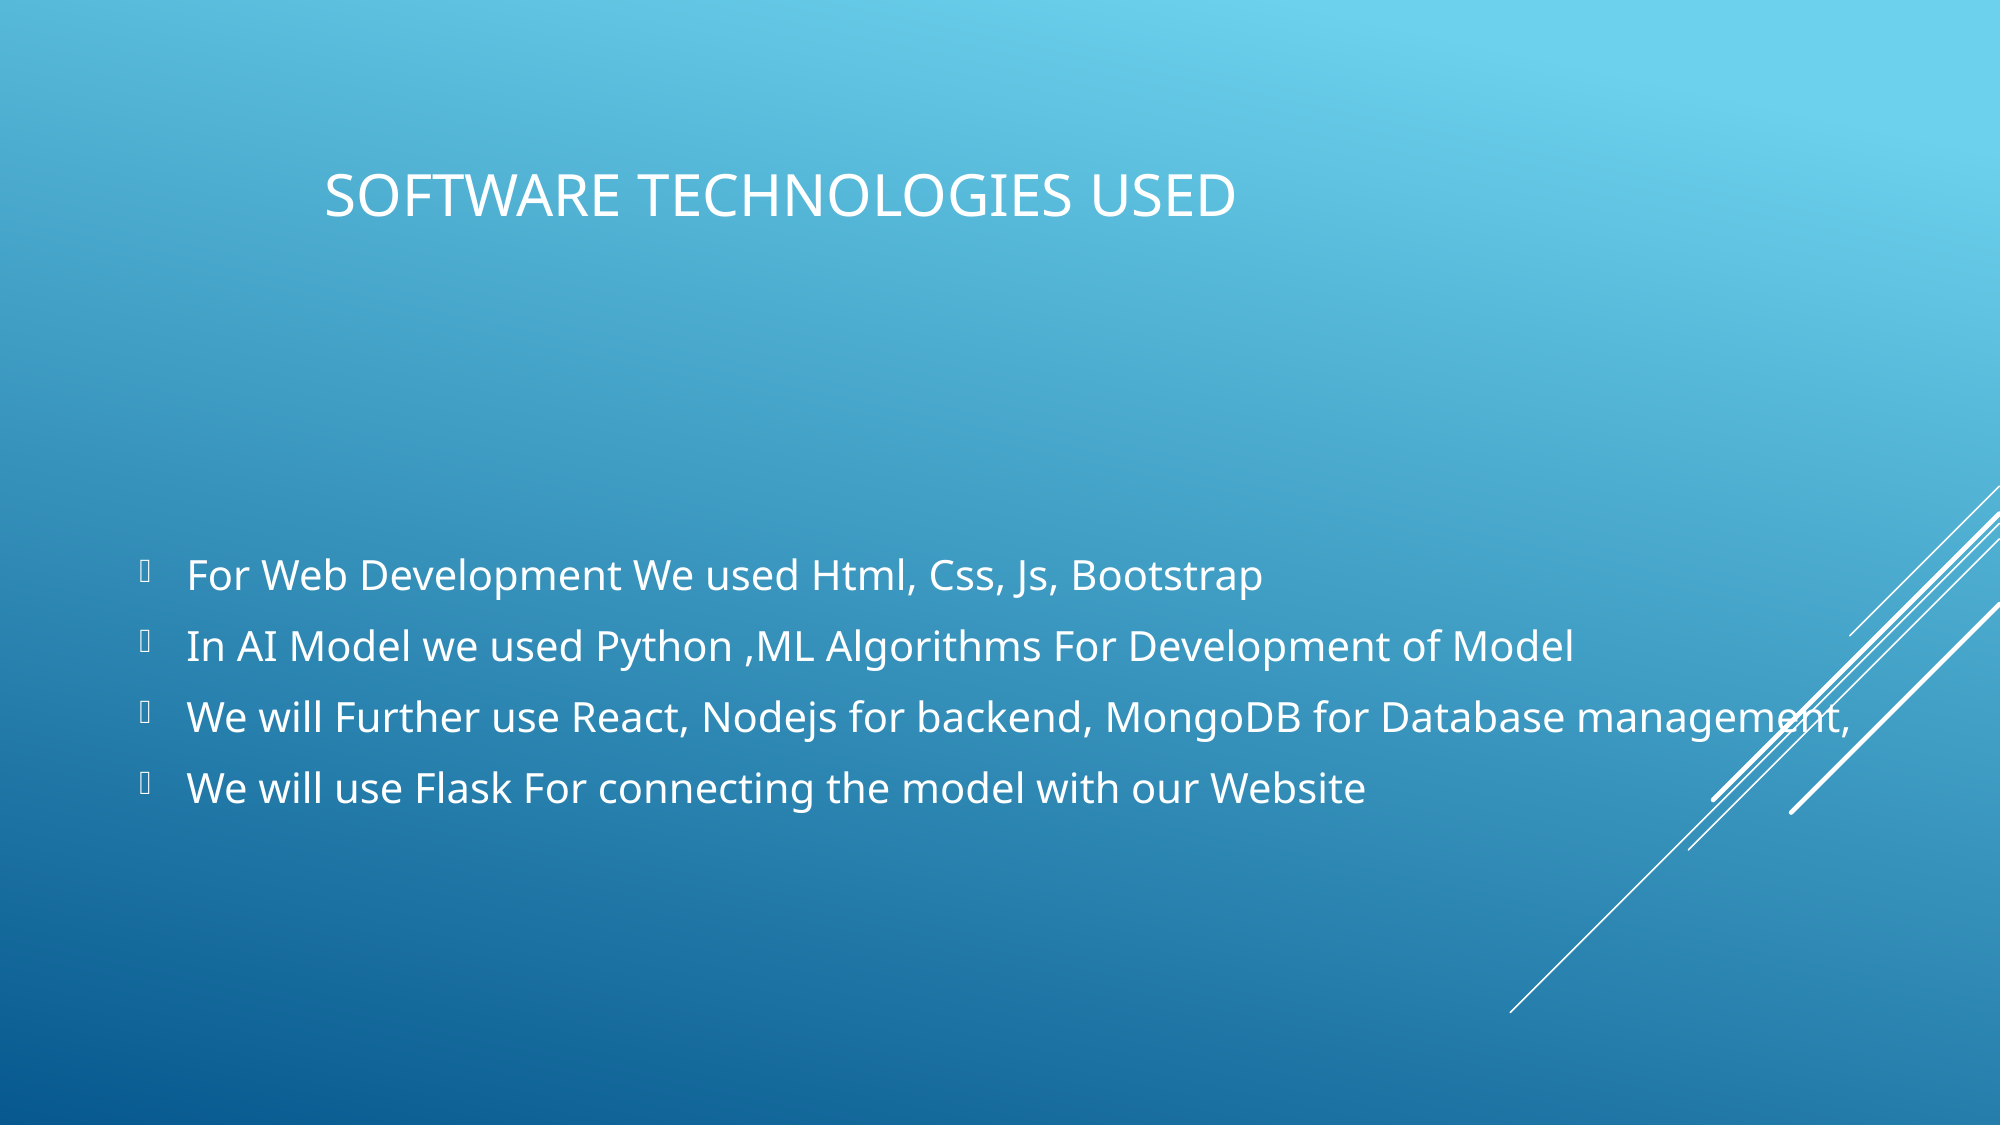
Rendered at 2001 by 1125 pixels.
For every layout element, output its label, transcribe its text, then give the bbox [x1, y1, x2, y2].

list For Web Development We used Html, Css, Js, Bootstrap In AI Model we used Python ,ML Algorithms For Development of Model We will Further use React, Nodejs for backend, MongoDB for Database management, We will use Flask For connecting the model with our Website [124, 291, 1895, 1070]
title Software Technologies used [309, 79, 1565, 291]
